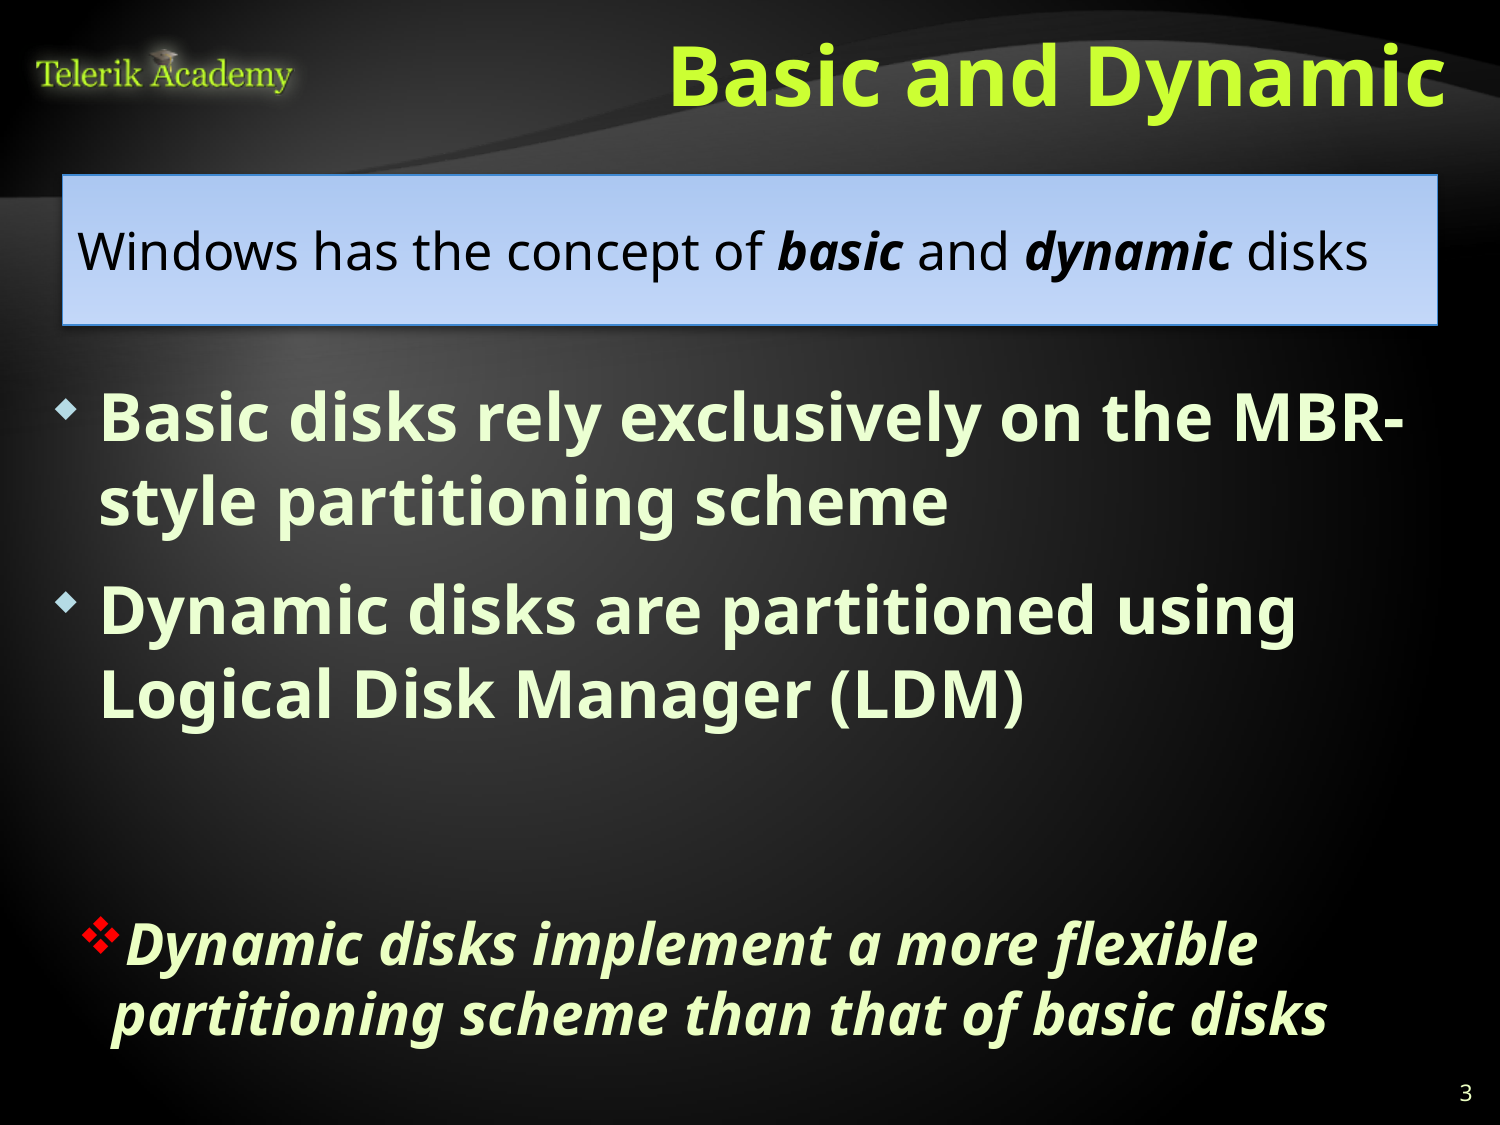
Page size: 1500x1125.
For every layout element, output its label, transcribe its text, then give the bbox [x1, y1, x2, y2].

title Basic and Dynamic [300, 12, 1463, 149]
text_box Windows has the concept of basic and dynamic disks [62, 174, 1438, 326]
text_box Dynamic disks implement a more flexible partitioning scheme than that of basic disks [62, 899, 1438, 1055]
slide_number 3 [1412, 1074, 1488, 1113]
list Basic disks rely exclusively on the MBR-style partitioning scheme Dynamic disks are partitioned using Logical Disk Manager (LDM) [37, 149, 1463, 1100]
picture [0, 0, 1500, 1125]
